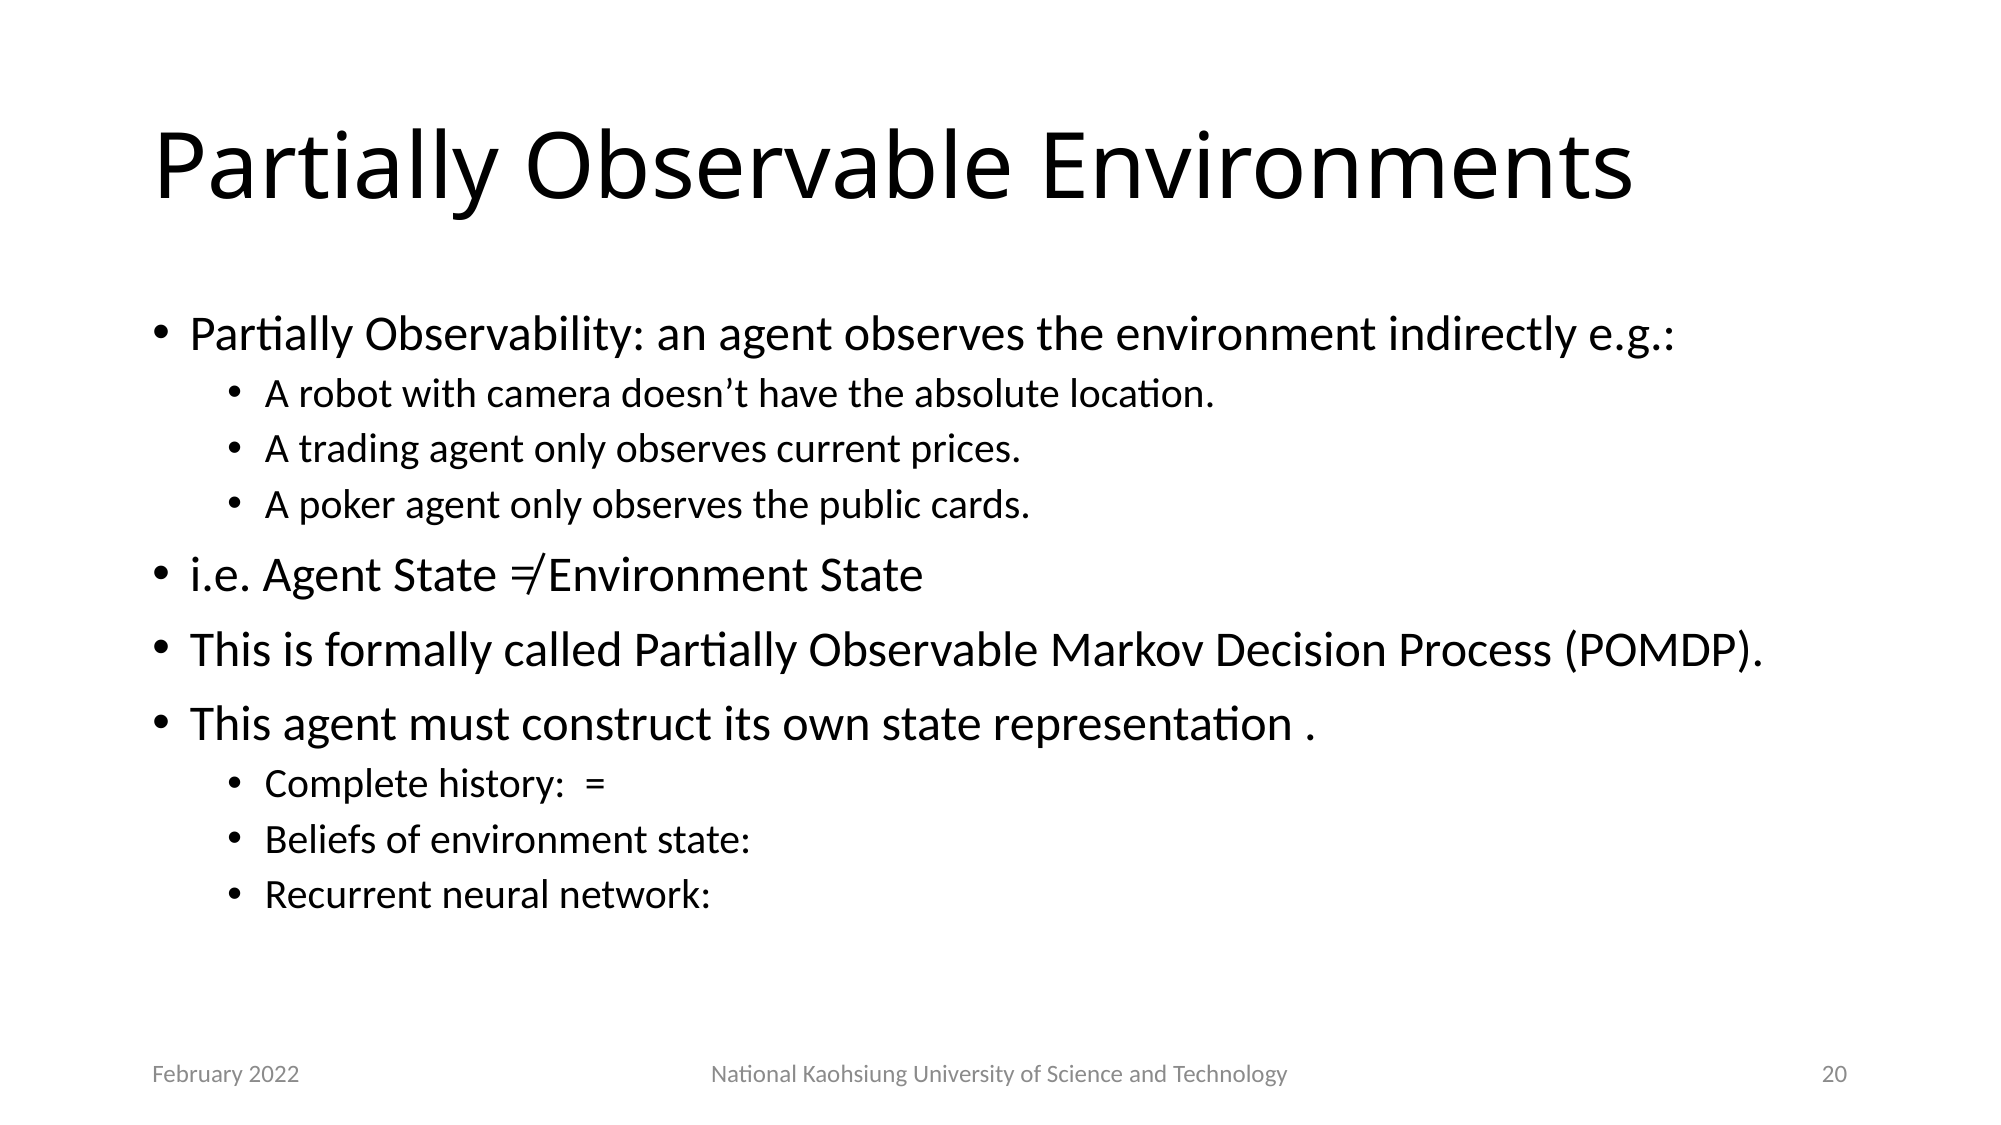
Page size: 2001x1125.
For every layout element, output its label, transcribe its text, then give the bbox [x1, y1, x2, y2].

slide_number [137, 1042, 588, 1103]
footer National Kaohsiung University of Science and Technology [662, 1042, 1338, 1103]
title Partially Observable Environments [137, 59, 1863, 278]
slide_number 20 [1412, 1042, 1863, 1103]
